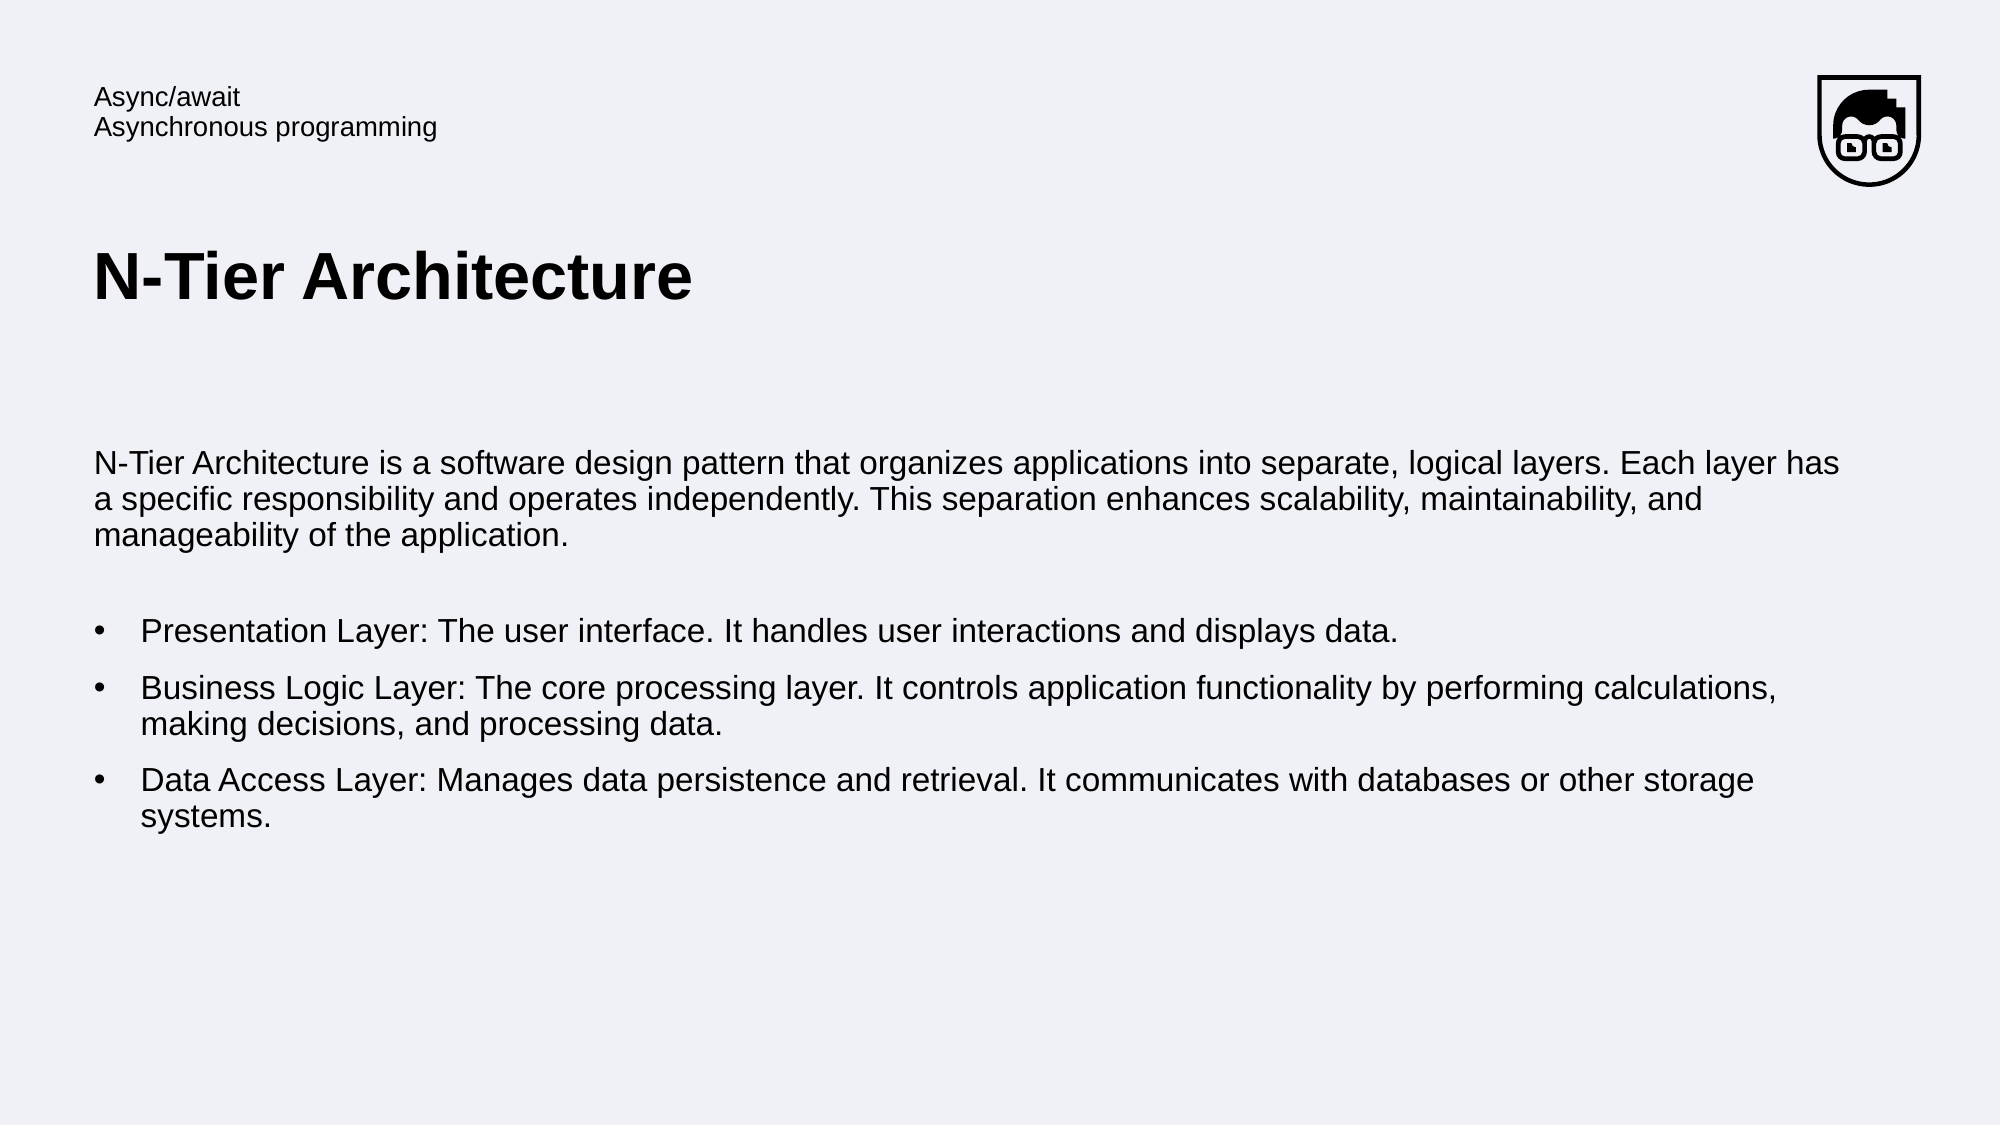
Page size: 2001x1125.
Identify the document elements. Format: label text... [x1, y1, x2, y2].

title N-Tier Architecture [78, 224, 1851, 438]
list Async/await Asynchronous programming [78, 75, 1000, 150]
list N-Tier Architecture is a software design pattern that organizes applications into separate, logical layers. Each layer has a specific responsibility and operates independently. This separation enhances scalability, maintainability, and manageability of the application. Presentation Layer: The user interface. It handles user interactions and displays data. Business Logic Layer: The core processing layer. It controls application functionality by performing calculations, making decisions, and processing data. Data Access Layer: Manages data persistence and retrieval. It communicates with databases or other storage systems. [78, 438, 1861, 1085]
